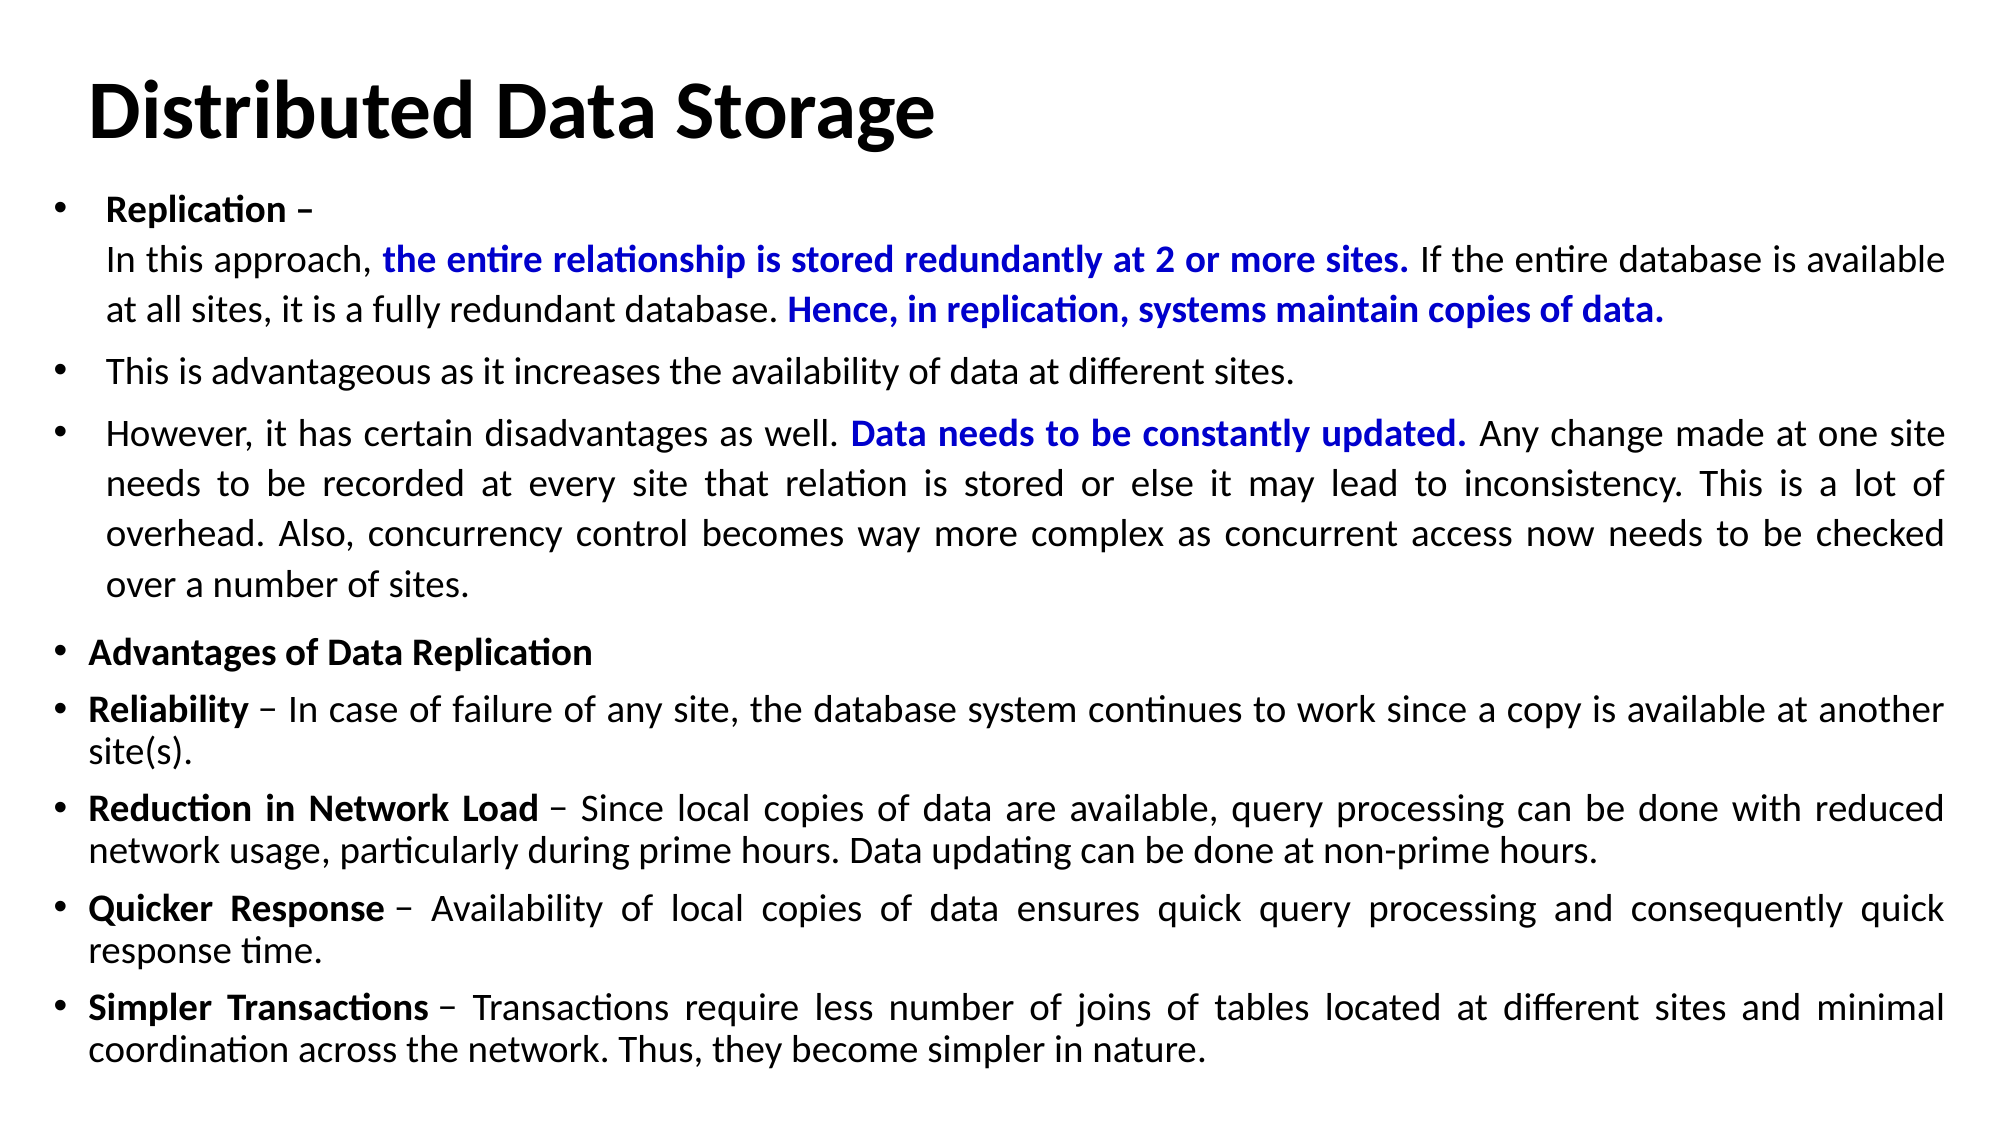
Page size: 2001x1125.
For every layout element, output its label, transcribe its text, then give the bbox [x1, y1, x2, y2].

list Replication – In this approach, the entire relationship is stored redundantly at 2 or more sites. If the entire database is available at all sites, it is a fully redundant database. Hence, in replication, systems maintain copies of data. This is advantageous as it increases the availability of data at different sites. However, it has certain disadvantages as well. Data needs to be constantly updated. Any change made at one site needs to be recorded at every site that relation is stored or else it may lead to inconsistency. This is a lot of overhead. Also, concurrency control becomes way more complex as concurrent access now needs to be checked over a number of sites. Advantages of Data Replication Reliability − In case of failure of any site, the database system continues to work since a copy is available at another site(s). Reduction in Network Load − Since local copies of data are available, query processing can be done with reduced network usage, particularly during prime hours. Data updating can be done at non-prime hours. Quicker Response − Availability of local copies of data ensures quick query processing and consequently quick response time. Simpler Transactions − Transactions require less number of joins of tables located at different sites and minimal coordination across the network. Thus, they become simpler in nature. [38, 172, 1962, 1092]
title Distributed Data Storage [73, 33, 1799, 172]
